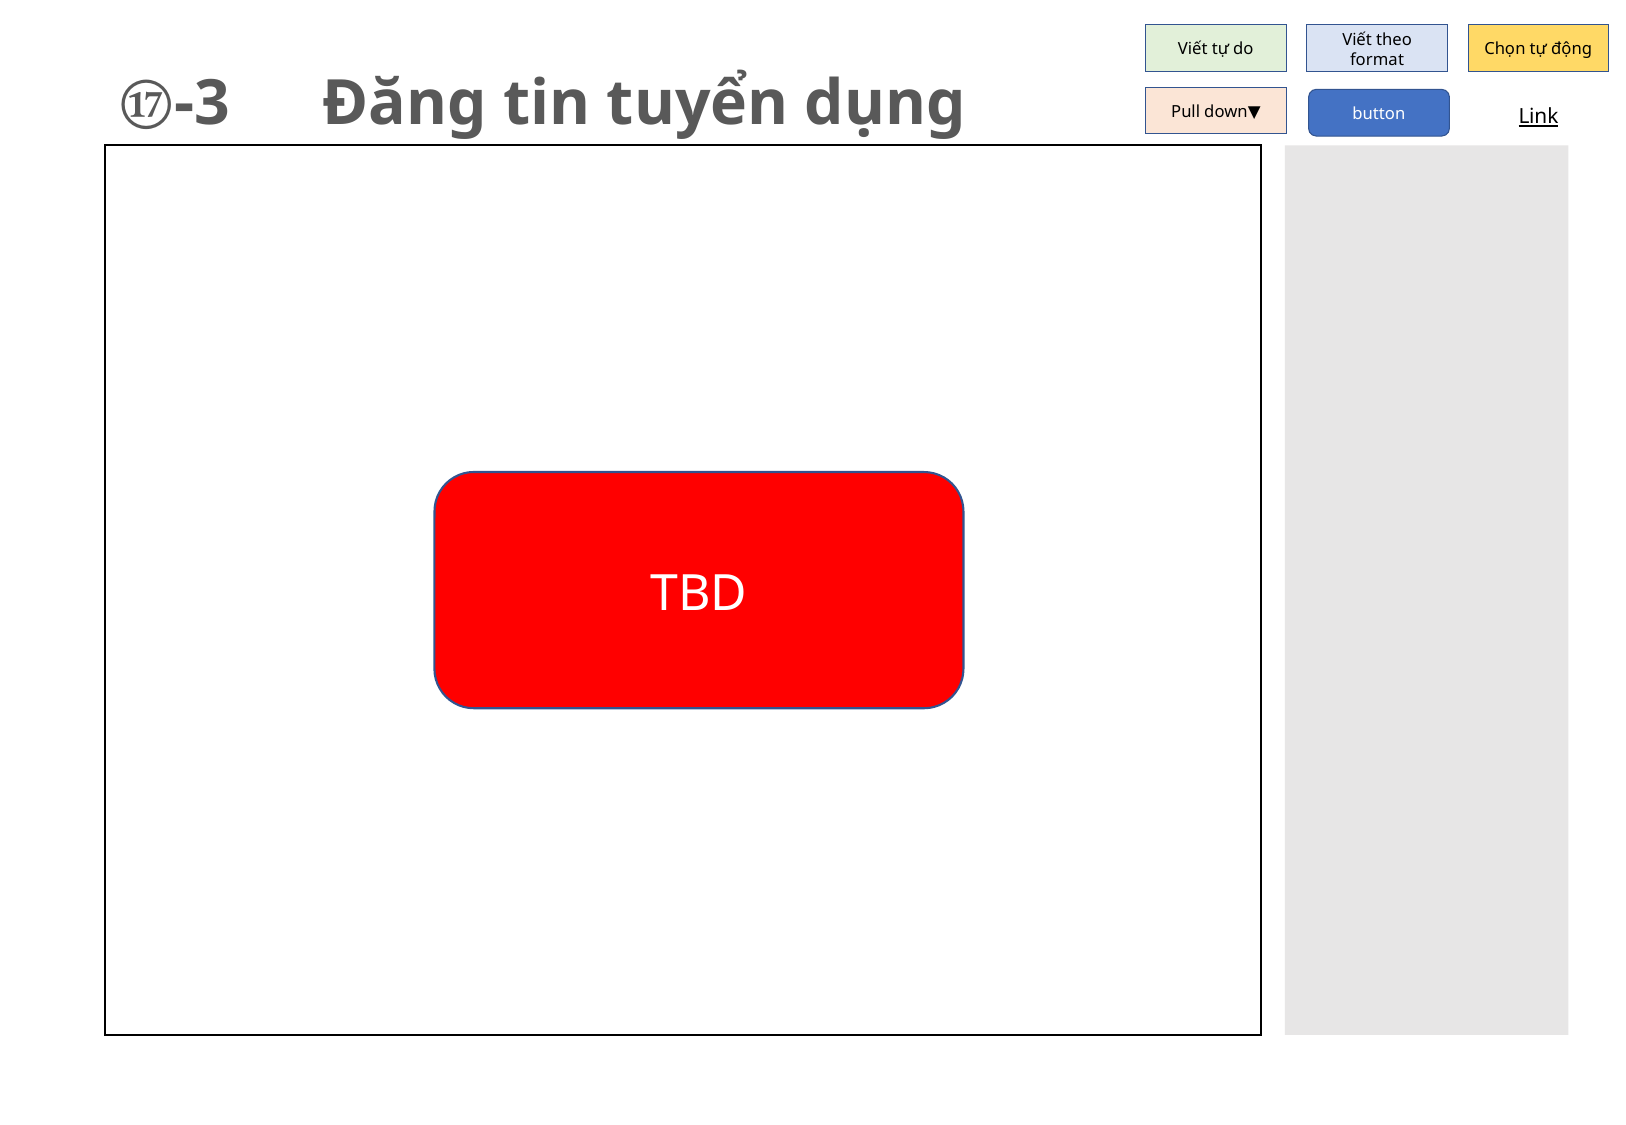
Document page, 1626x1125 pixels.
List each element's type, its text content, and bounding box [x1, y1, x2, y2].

text_box button [1307, 88, 1451, 138]
text_box [1284, 144, 1569, 1036]
text_box Link [1468, 95, 1609, 135]
text_box Viết theo format [1306, 24, 1449, 73]
text_box Chọn tự động [1467, 24, 1610, 73]
text_box Pull down▼ [1144, 86, 1287, 135]
text_box Viết tự do [1144, 24, 1287, 73]
text_box TBD [433, 470, 965, 710]
text_box [104, 144, 1262, 1036]
text_box ⑰-3 Đăng tin tuyển dụng [105, 54, 1514, 145]
